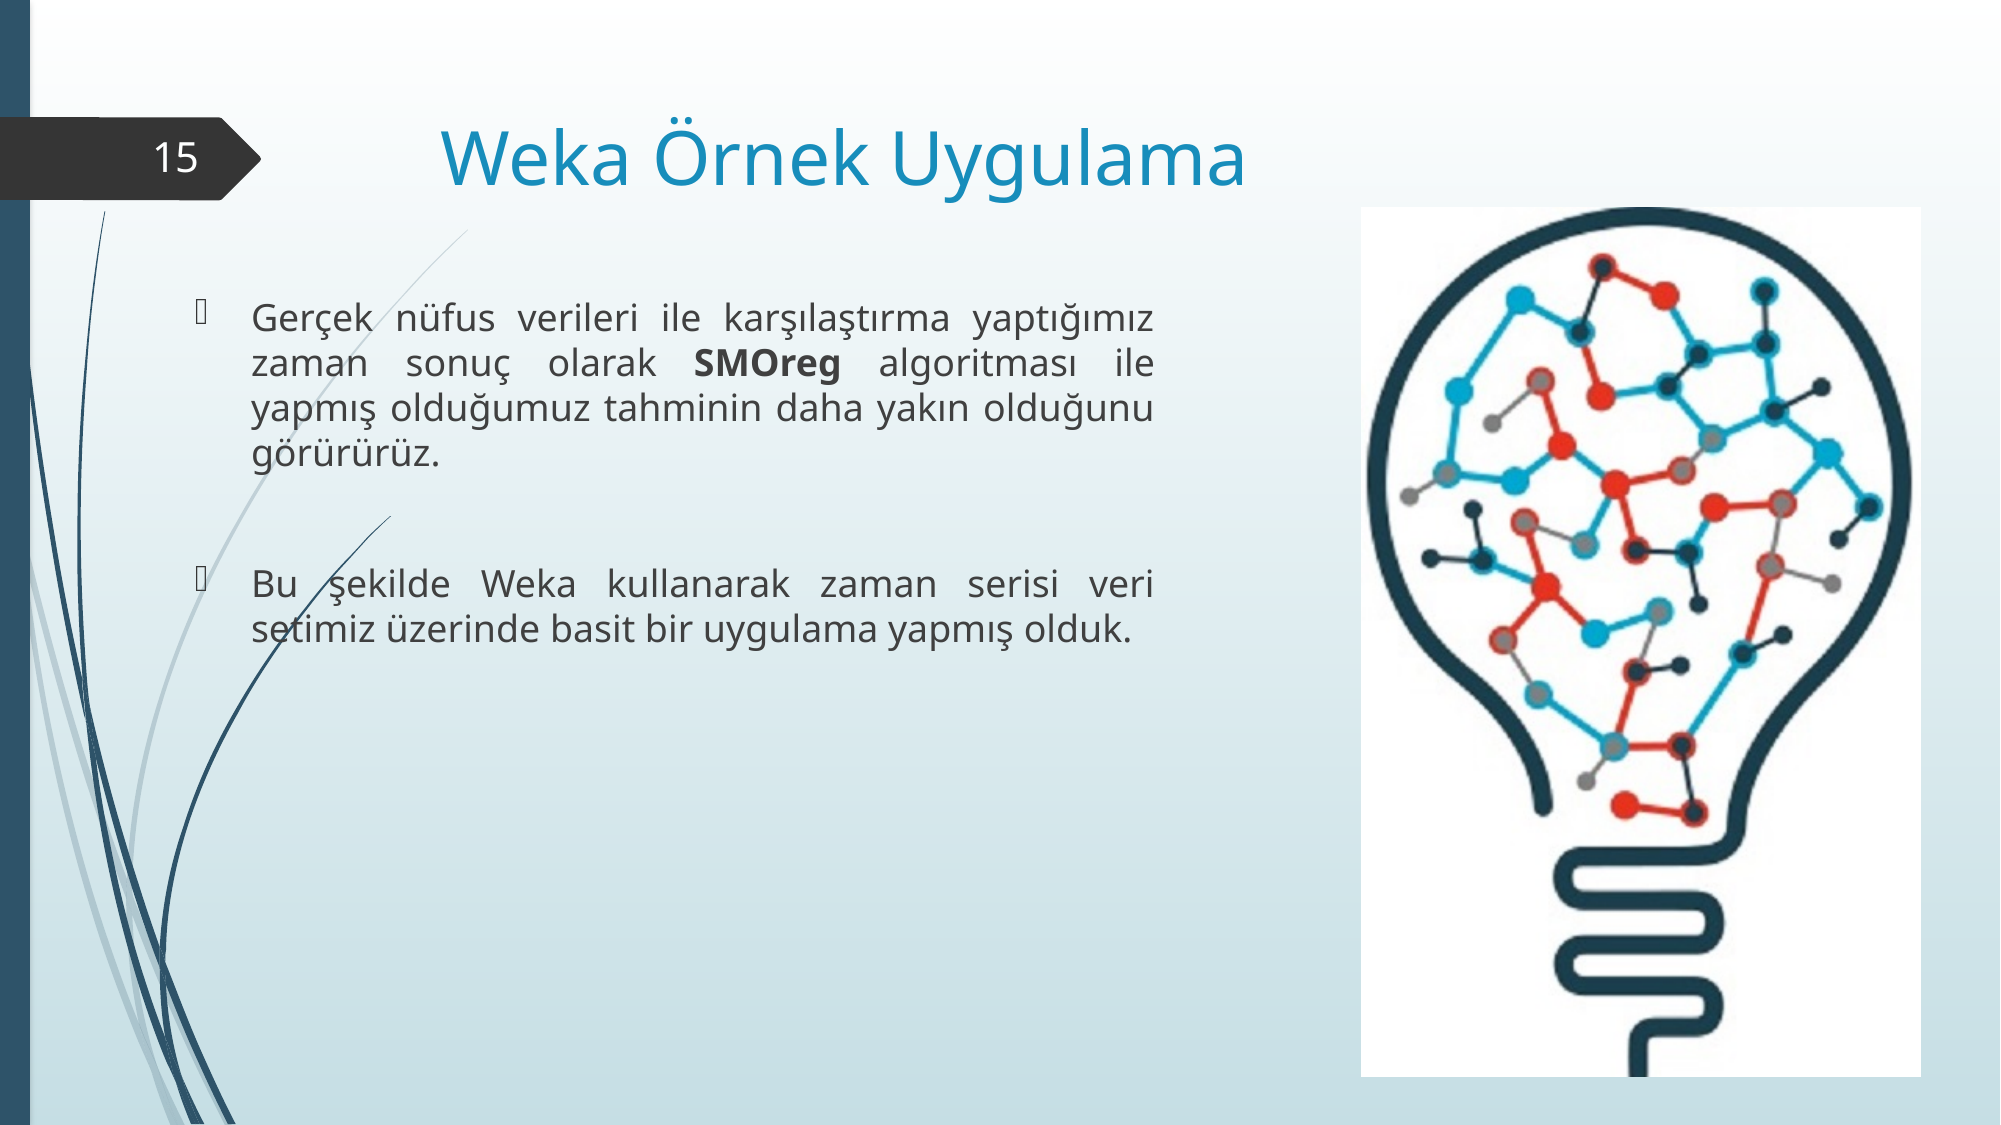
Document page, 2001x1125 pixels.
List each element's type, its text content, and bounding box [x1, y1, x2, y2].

picture [1360, 207, 1921, 1077]
list Gerçek nüfus verileri ile karşılaştırma yaptığımız zaman sonuç olarak SMOreg algoritması ile yapmış olduğumuz tahminin daha yakın olduğunu görürürüz. Bu şekilde Weka kullanarak zaman serisi veri setimiz üzerinde basit bir uygulama yapmış olduk. [179, 286, 1171, 1060]
slide_number 15 [87, 129, 216, 190]
title Weka Örnek Uygulama [425, 102, 1888, 313]
